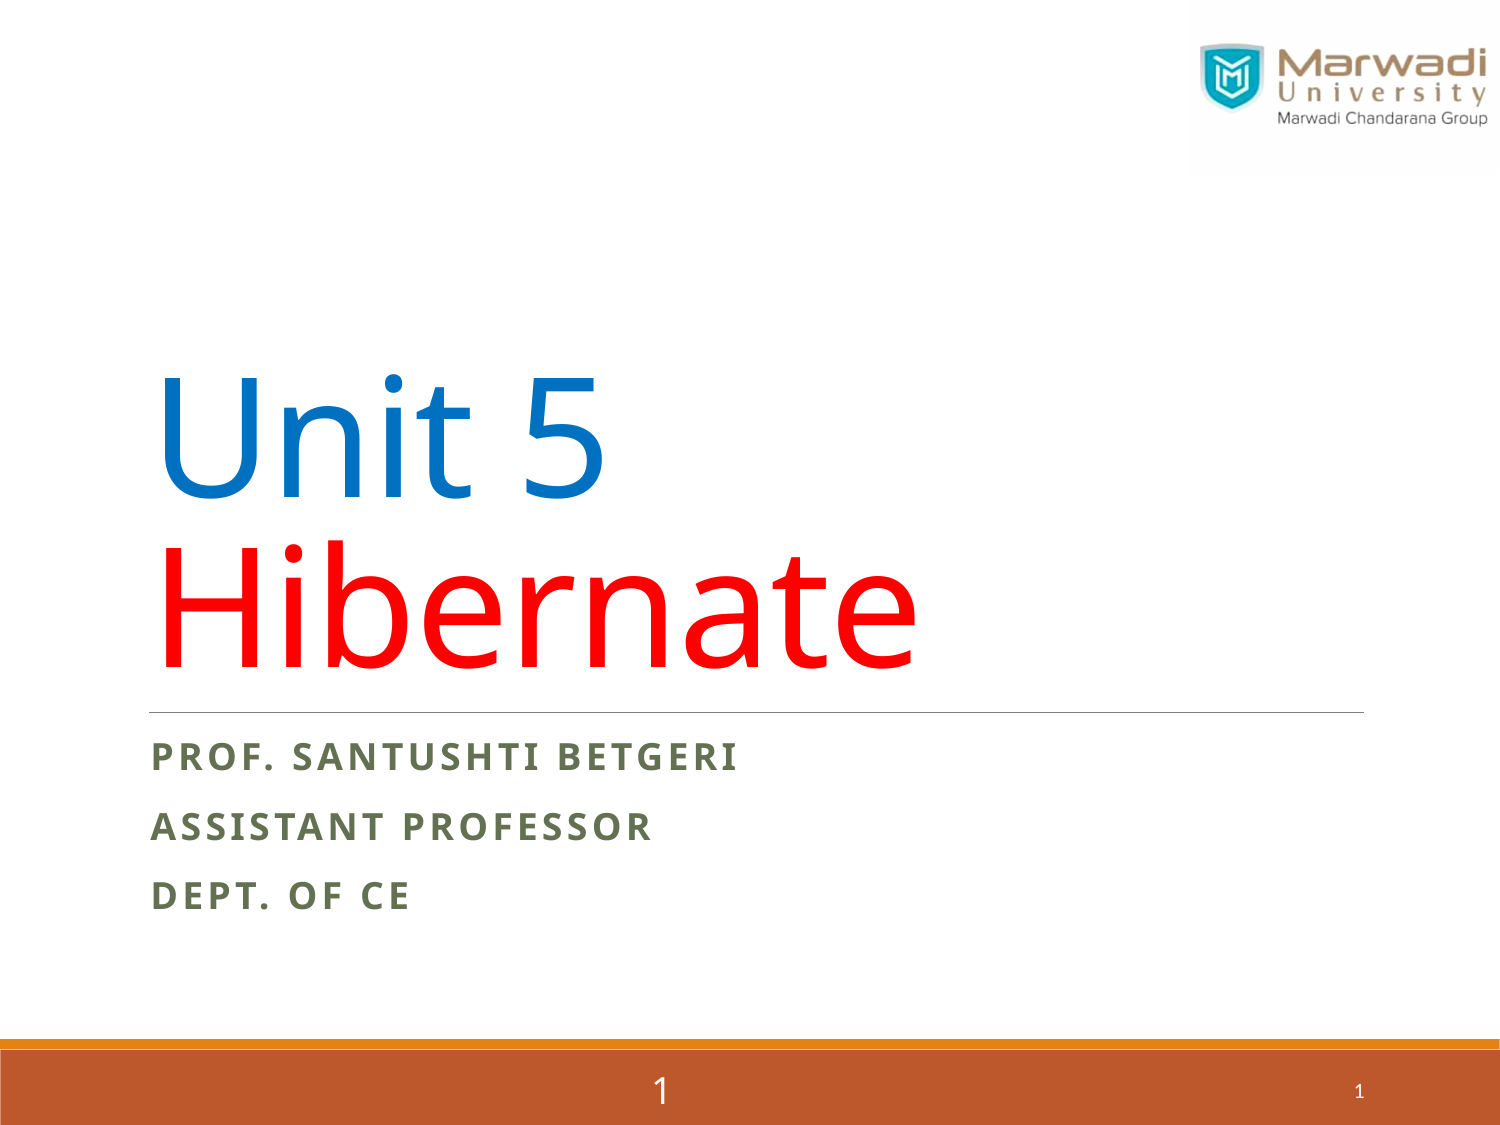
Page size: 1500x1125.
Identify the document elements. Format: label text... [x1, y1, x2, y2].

title Unit 5 Hibernate [135, 124, 1373, 710]
picture [1188, 0, 1500, 175]
subtitle Prof. Santushti Betgeri Assistant professor Dept. of CE [135, 730, 1373, 919]
slide_number 1 [1218, 1059, 1380, 1120]
